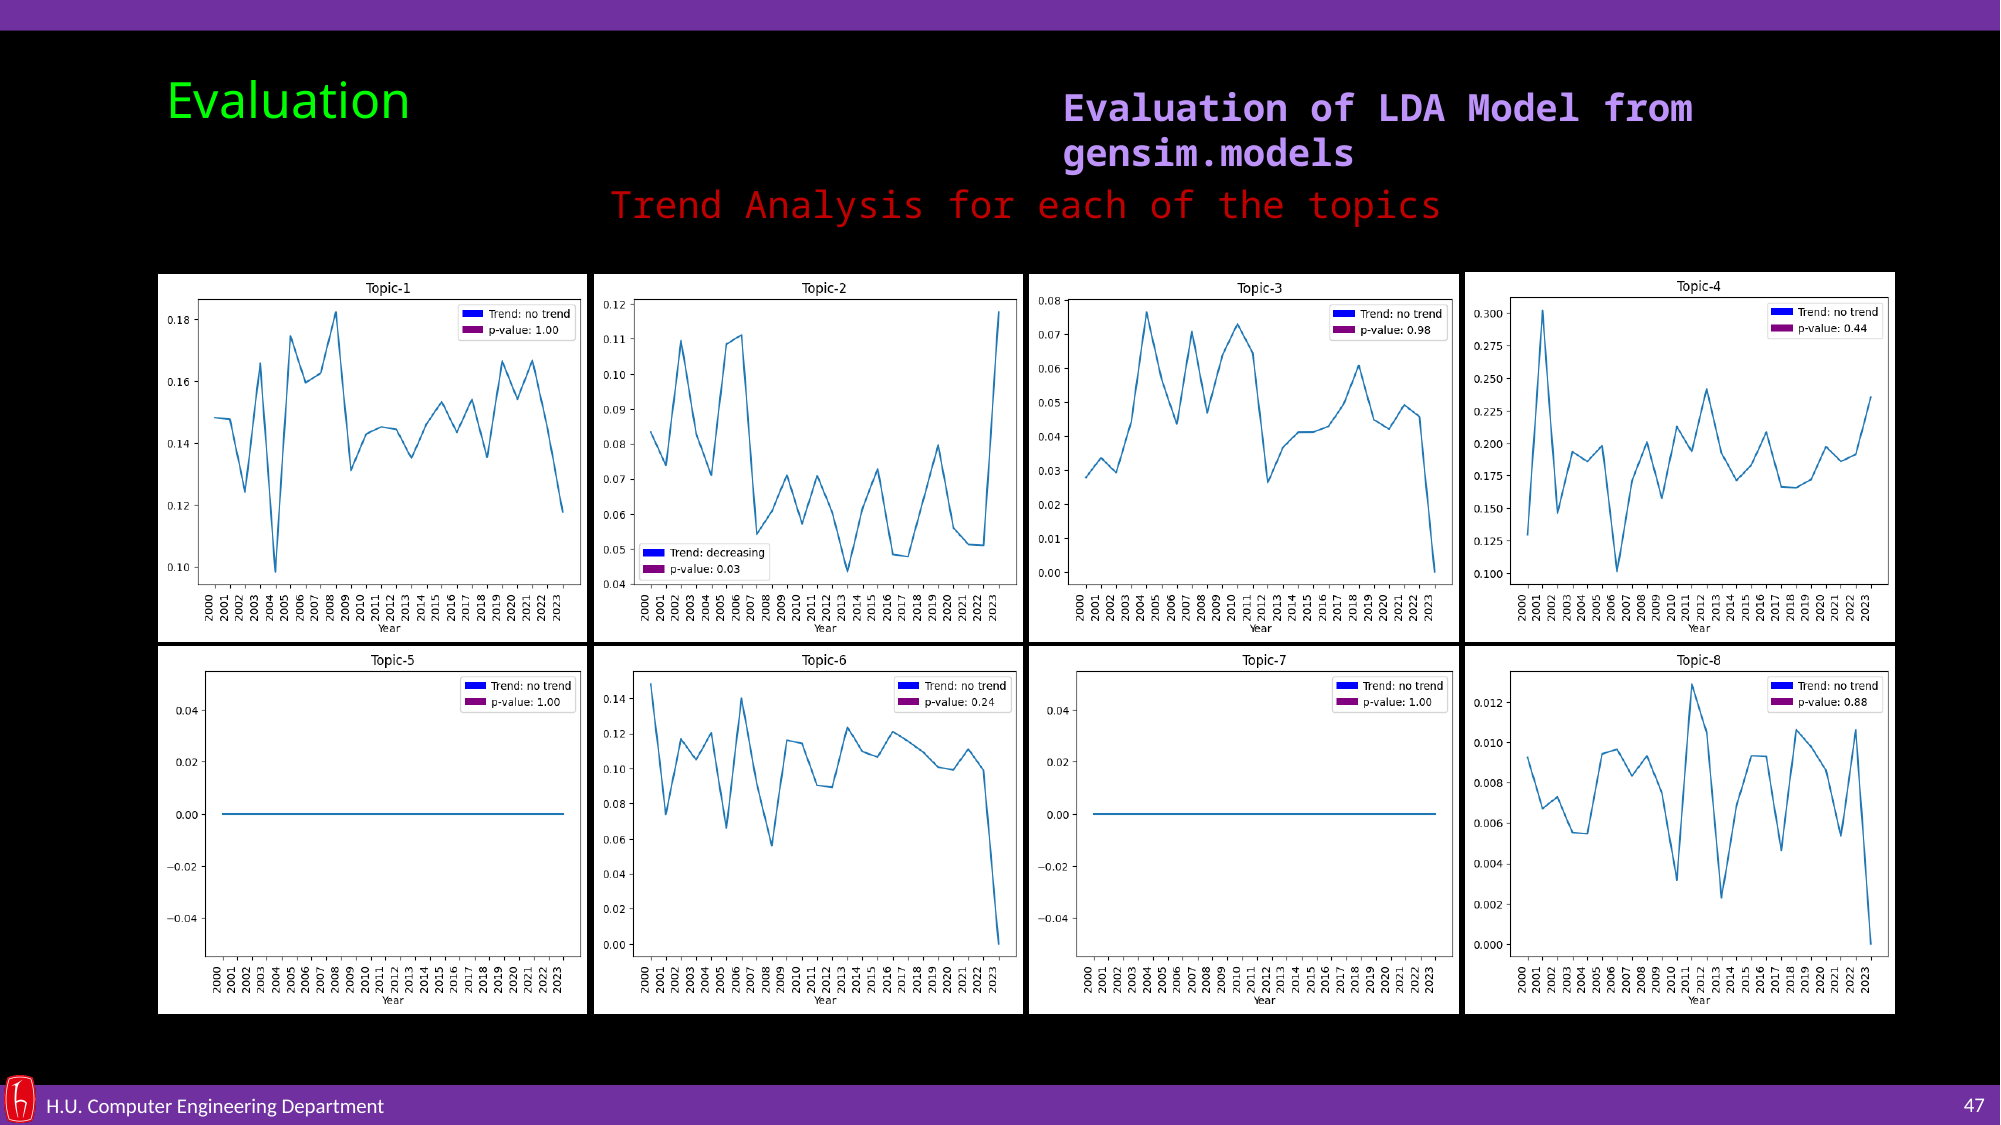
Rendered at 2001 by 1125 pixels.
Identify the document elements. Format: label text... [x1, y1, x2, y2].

picture [1465, 272, 1895, 642]
picture [1029, 274, 1459, 642]
picture [4, 1075, 36, 1123]
text_box Trend Analysis for each of the topics [158, 173, 1895, 233]
picture [1029, 646, 1459, 1014]
picture [1465, 646, 1895, 1014]
picture [158, 646, 587, 1014]
text_box Evaluation of LDA Model from gensim.models [1048, 76, 1965, 182]
picture [594, 646, 1023, 1014]
picture [594, 274, 1023, 642]
text_box Evaluation [151, 56, 637, 138]
picture [158, 274, 587, 642]
